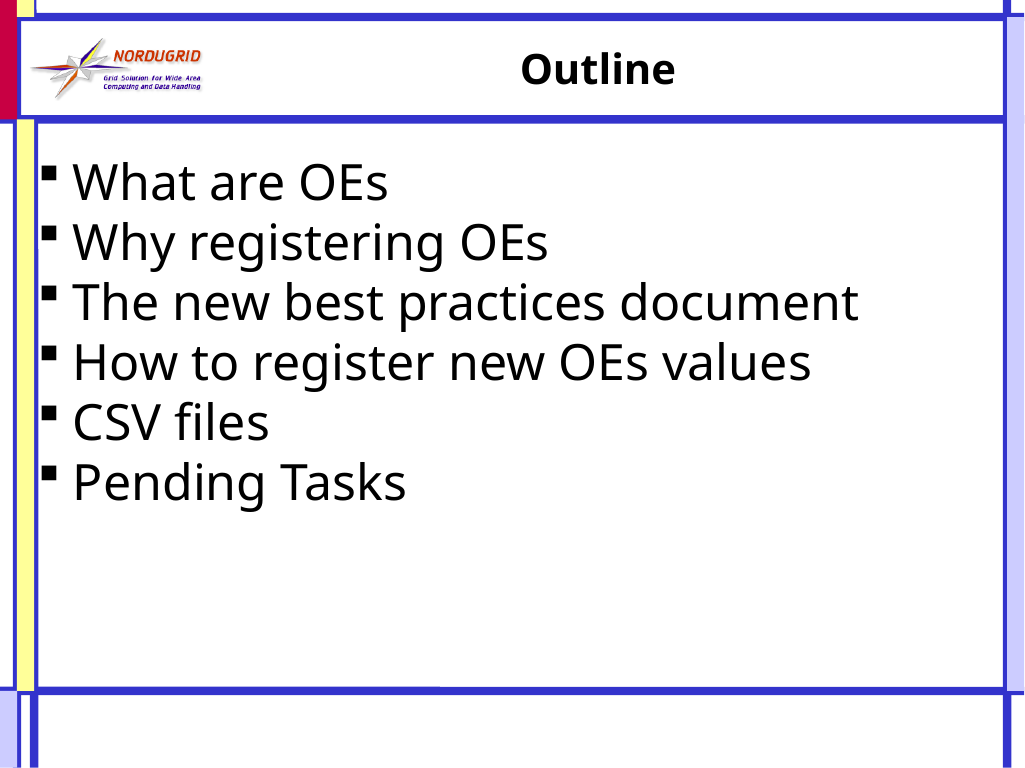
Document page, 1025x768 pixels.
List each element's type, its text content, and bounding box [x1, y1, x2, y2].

text_box What are OEs Why registering OEs The new best practices document How to register new OEs values CSV files Pending Tasks [37, 149, 960, 642]
text_box Outline [221, 11, 975, 125]
picture [27, 34, 205, 101]
